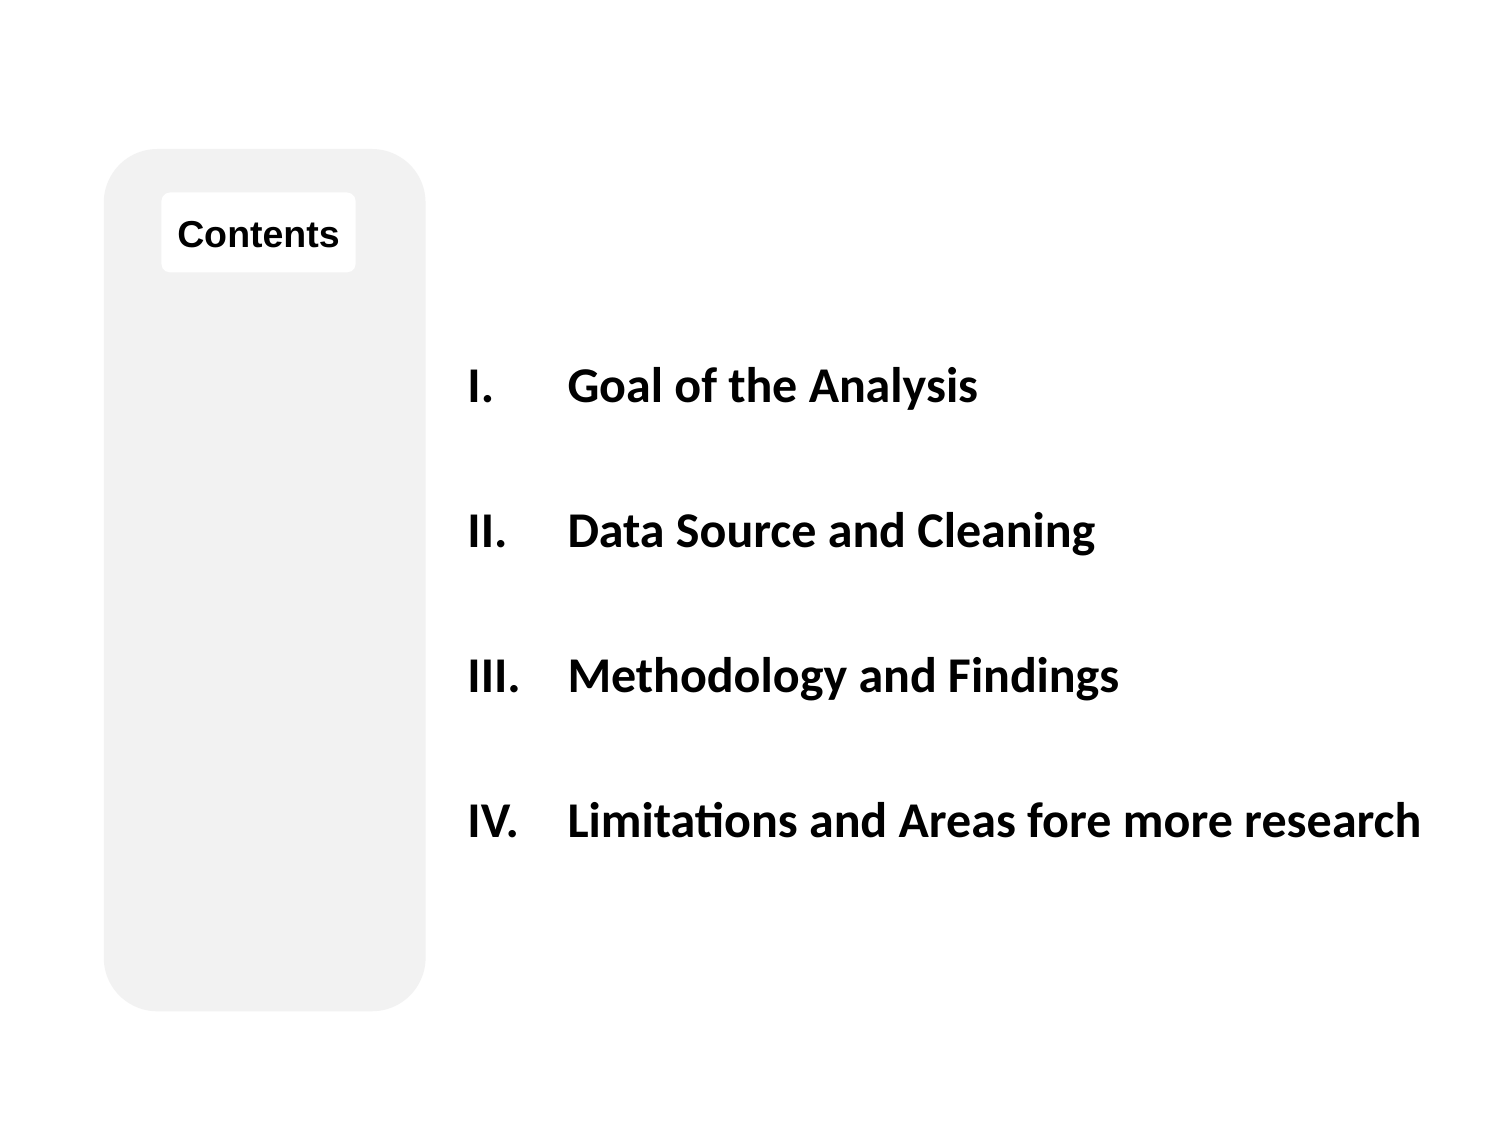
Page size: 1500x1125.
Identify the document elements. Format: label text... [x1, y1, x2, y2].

text_box [102, 147, 427, 1013]
text_box Goal of the Analysis Data Source and Cleaning Methodology and Findings Limitations and Areas fore more research [437, 269, 1463, 870]
text_box Contents [161, 192, 356, 273]
